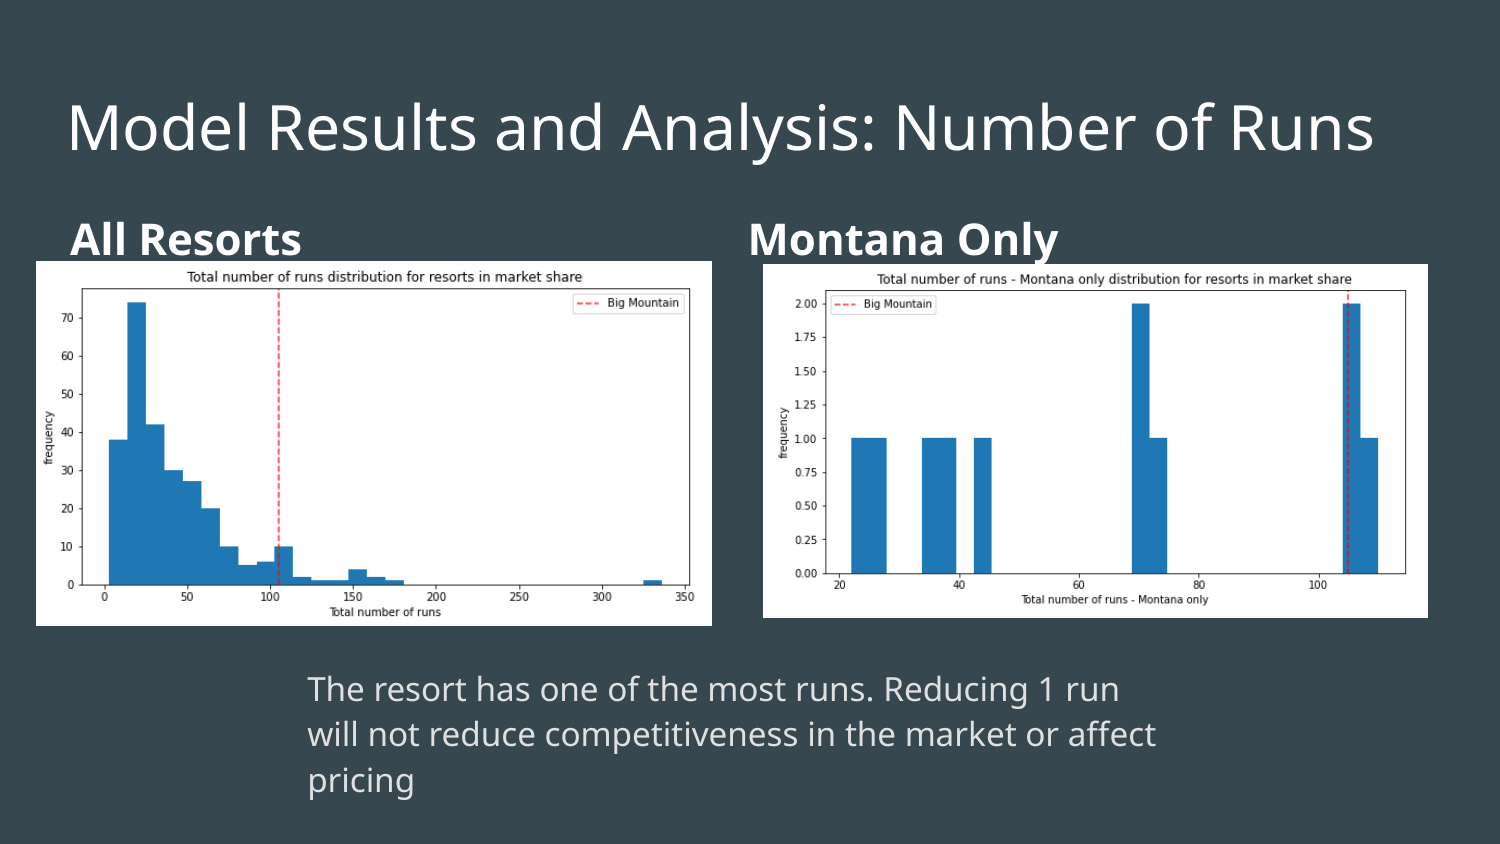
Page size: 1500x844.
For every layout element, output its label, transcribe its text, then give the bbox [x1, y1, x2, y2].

text_box The resort has one of the most runs. Reducing 1 run will not reduce competitiveness in the market or affect pricing [292, 646, 1184, 815]
title Model Results and Analysis: Number of Runs [51, 72, 1449, 167]
picture [762, 264, 1428, 618]
picture [36, 261, 712, 627]
list All Resorts [55, 189, 712, 258]
list Montana Only [732, 189, 1459, 258]
